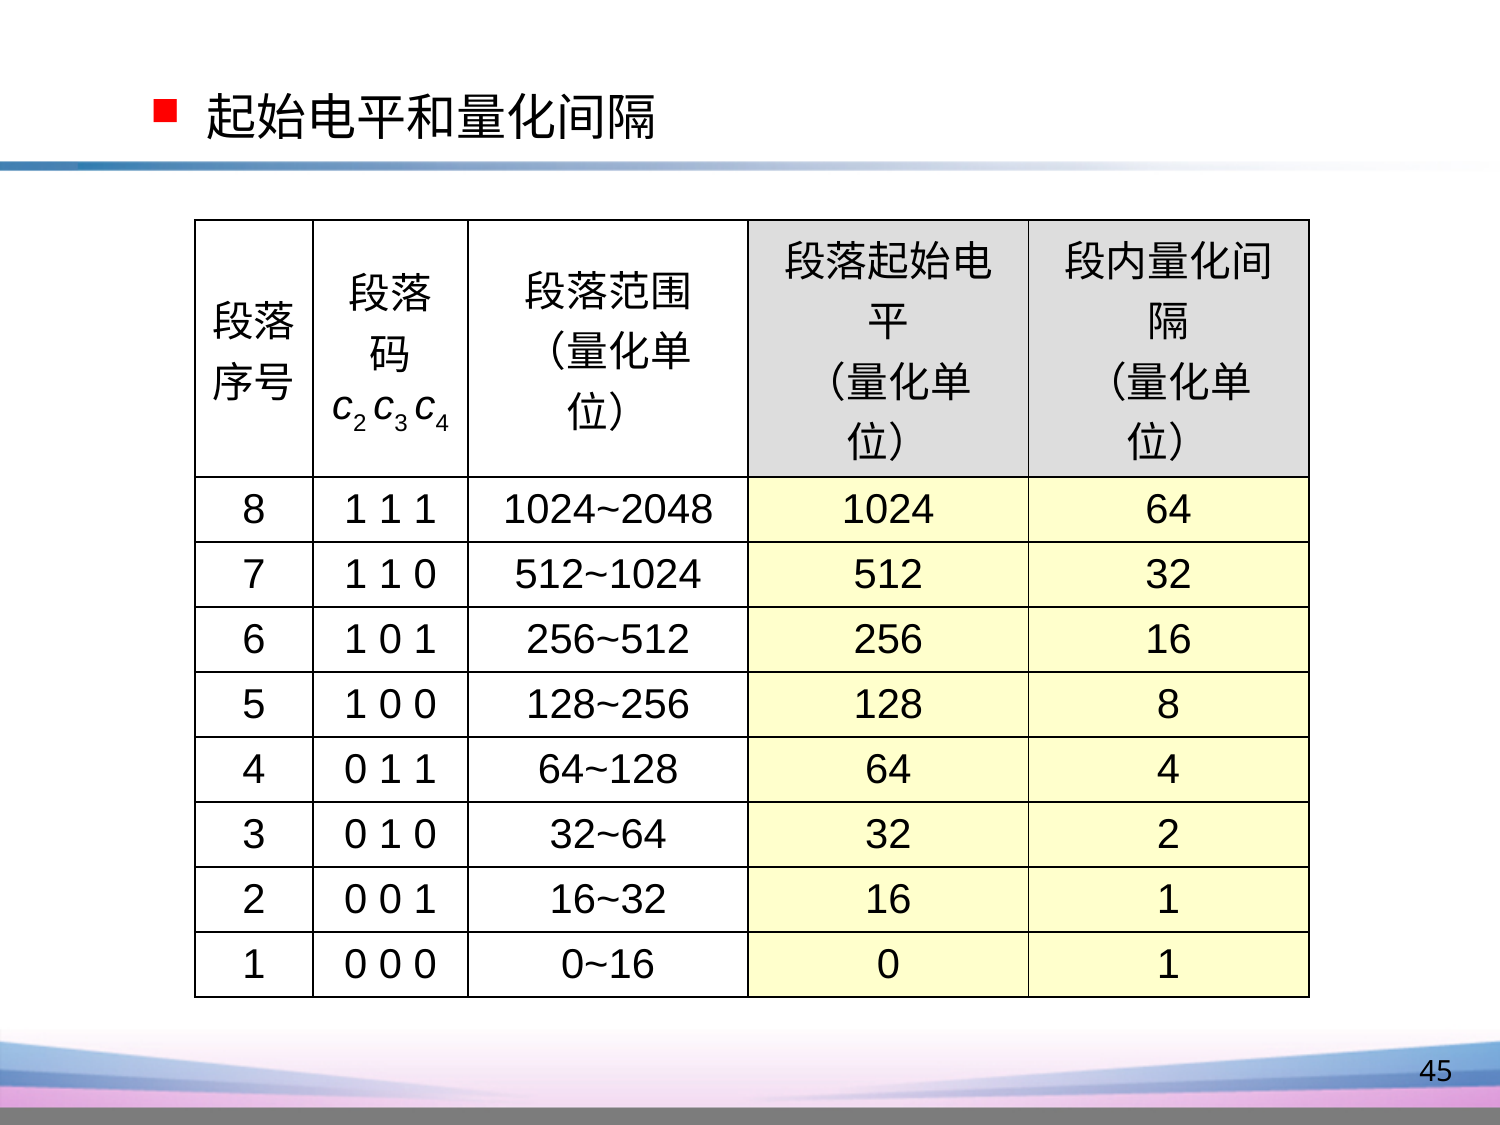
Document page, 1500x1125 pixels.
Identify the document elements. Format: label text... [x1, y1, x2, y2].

table_cell 5 [196, 673, 312, 736]
table_cell 1 0 1 [314, 608, 467, 671]
table_header 段落起始电平 （量化单位） [749, 221, 1028, 476]
table_cell 1 [196, 933, 312, 996]
table_cell 16~32 [469, 868, 747, 931]
table_cell 32 [749, 803, 1028, 866]
slide_number 45 [1154, 1023, 1468, 1100]
table_cell 512~1024 [469, 543, 747, 606]
table_cell 0 [749, 933, 1028, 996]
table_header 段落序号 [196, 221, 312, 476]
table_cell 256 [749, 608, 1028, 671]
table_cell 0 0 0 [314, 933, 467, 996]
table_cell 64~128 [469, 738, 747, 801]
table_header 段落范围 （量化单位） [469, 221, 747, 476]
table_cell 32~64 [469, 803, 747, 866]
table_cell 64 [1029, 478, 1308, 541]
table_cell 8 [1029, 673, 1308, 736]
table_cell 1 [1029, 868, 1308, 931]
table_cell 1 1 1 [314, 478, 467, 541]
table_cell 1024 [749, 478, 1028, 541]
table_cell 64 [749, 738, 1028, 801]
picture [0, 1, 1500, 1125]
table_cell 128~256 [469, 673, 747, 736]
table_cell 0~16 [469, 933, 747, 996]
table_cell 8 [196, 478, 312, 541]
table_cell 6 [196, 608, 312, 671]
table_cell 16 [1029, 608, 1308, 671]
table_cell 0 1 1 [314, 738, 467, 801]
table_cell 1 [1029, 933, 1308, 996]
table_cell 512 [749, 543, 1028, 606]
table_cell 3 [196, 803, 312, 866]
table_cell 2 [196, 868, 312, 931]
table_cell 0 0 1 [314, 868, 467, 931]
table_cell 1024~2048 [469, 478, 747, 541]
table_cell 16 [749, 868, 1028, 931]
table_cell 4 [196, 738, 312, 801]
table_cell 2 [1029, 803, 1308, 866]
table_cell 0 1 0 [314, 803, 467, 866]
table_cell 1 1 0 [314, 543, 467, 606]
table_header 段内量化间隔 （量化单位） [1029, 221, 1308, 476]
table_cell 32 [1029, 543, 1308, 606]
table_cell 256~512 [469, 608, 747, 671]
table_cell 7 [196, 543, 312, 606]
text_box 起始电平和量化间隔 [135, 78, 687, 174]
table_cell 128 [749, 673, 1028, 736]
table_header 段落码 c2 c3 c4 [314, 221, 467, 476]
table_cell 1 0 0 [314, 673, 467, 736]
table_cell 4 [1029, 738, 1308, 801]
